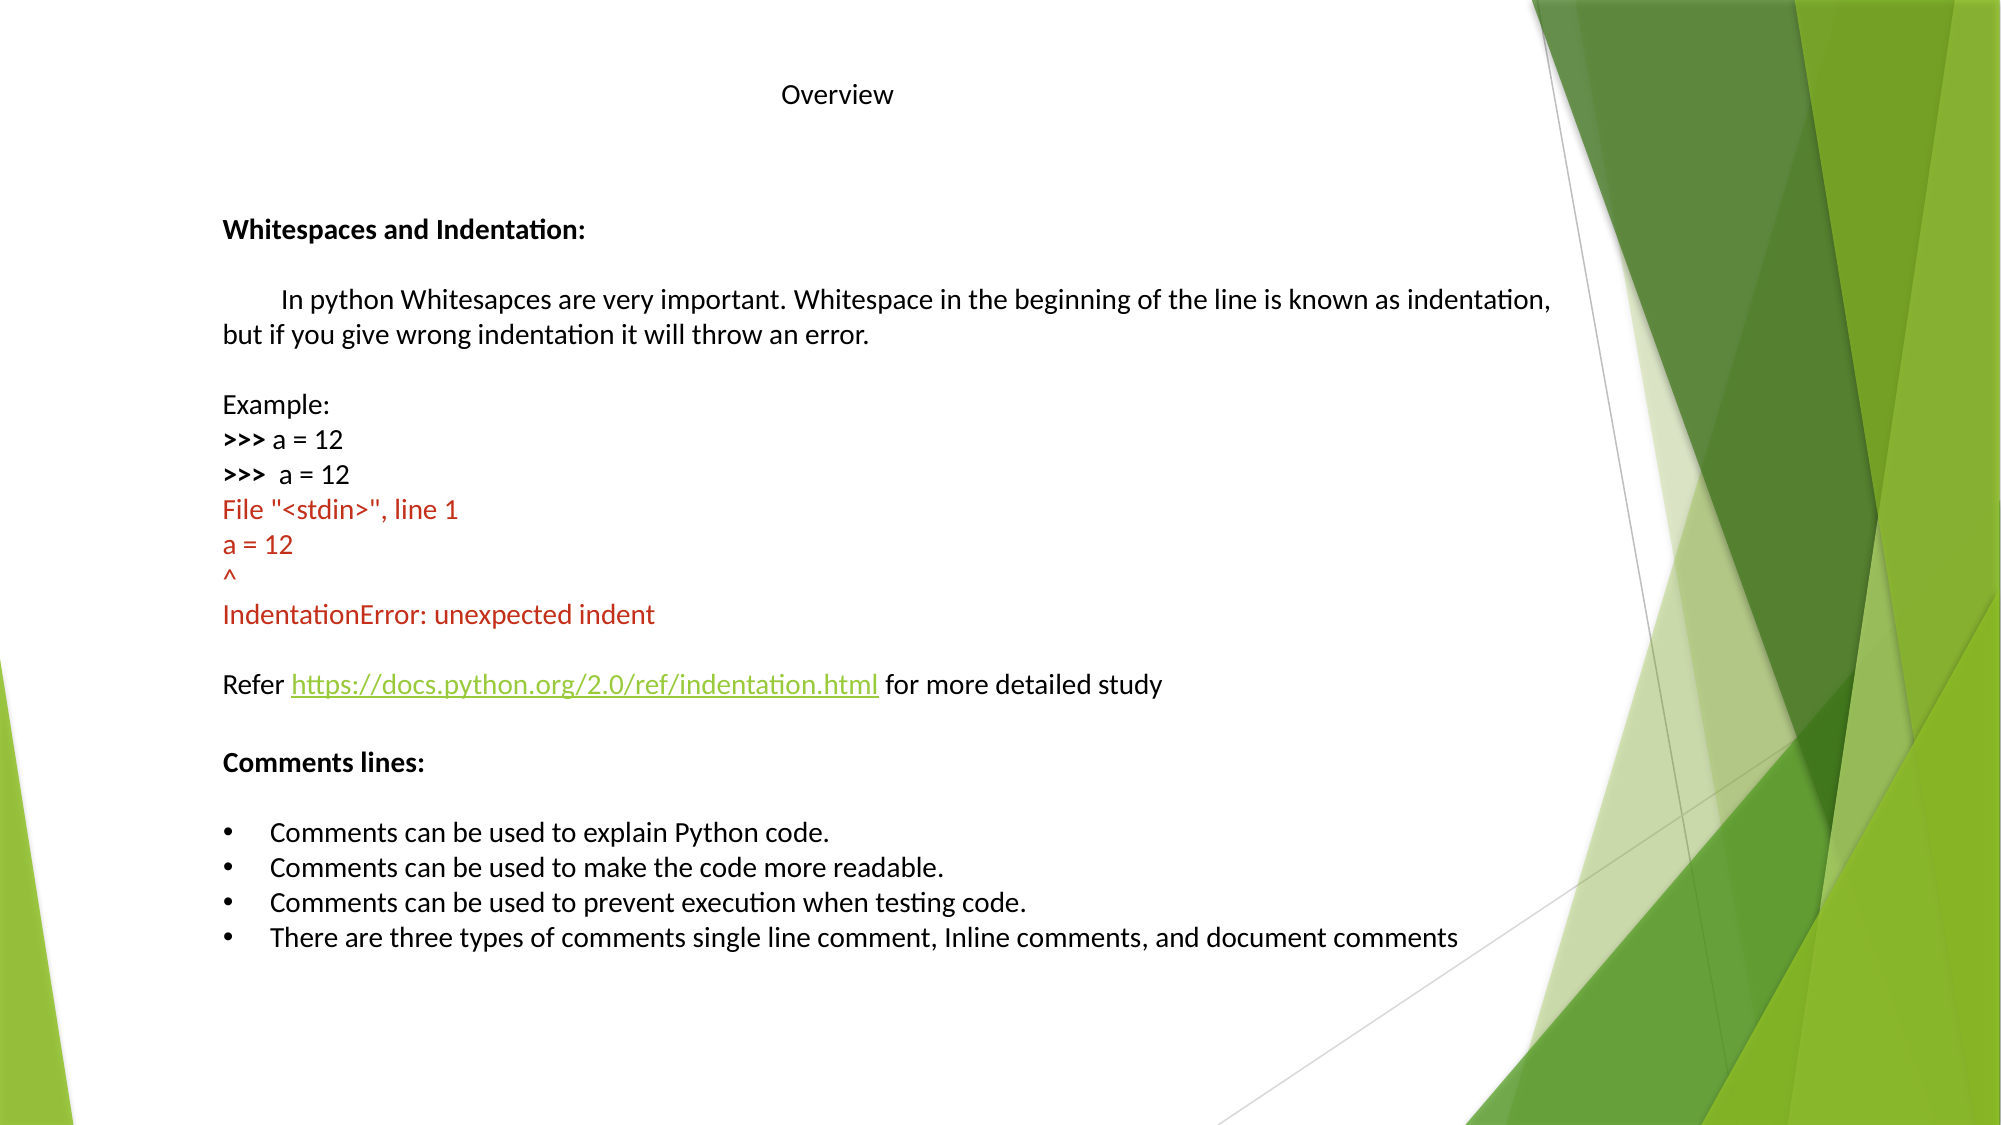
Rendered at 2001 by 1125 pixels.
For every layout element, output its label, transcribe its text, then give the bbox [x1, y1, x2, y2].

text_box Comments lines: Comments can be used to explain Python code. Comments can be used to make the code more readable. Comments can be used to prevent execution when testing code. There are three types of comments single line comment, Inline comments, and document comments [208, 736, 1562, 996]
text_box Whitespaces and Indentation: In python Whitesapces are very important. Whitespace in the beginning of the line is known as indentation, but if you give wrong indentation it will throw an error. Example: >>> a = 12 >>> a = 12 File "<stdin>", line 1 a = 12 ^ IndentationError: unexpected indent Refer https://docs.python.org/2.0/ref/indentation.html for more detailed study [207, 203, 1611, 743]
text_box Overview [766, 67, 1012, 118]
